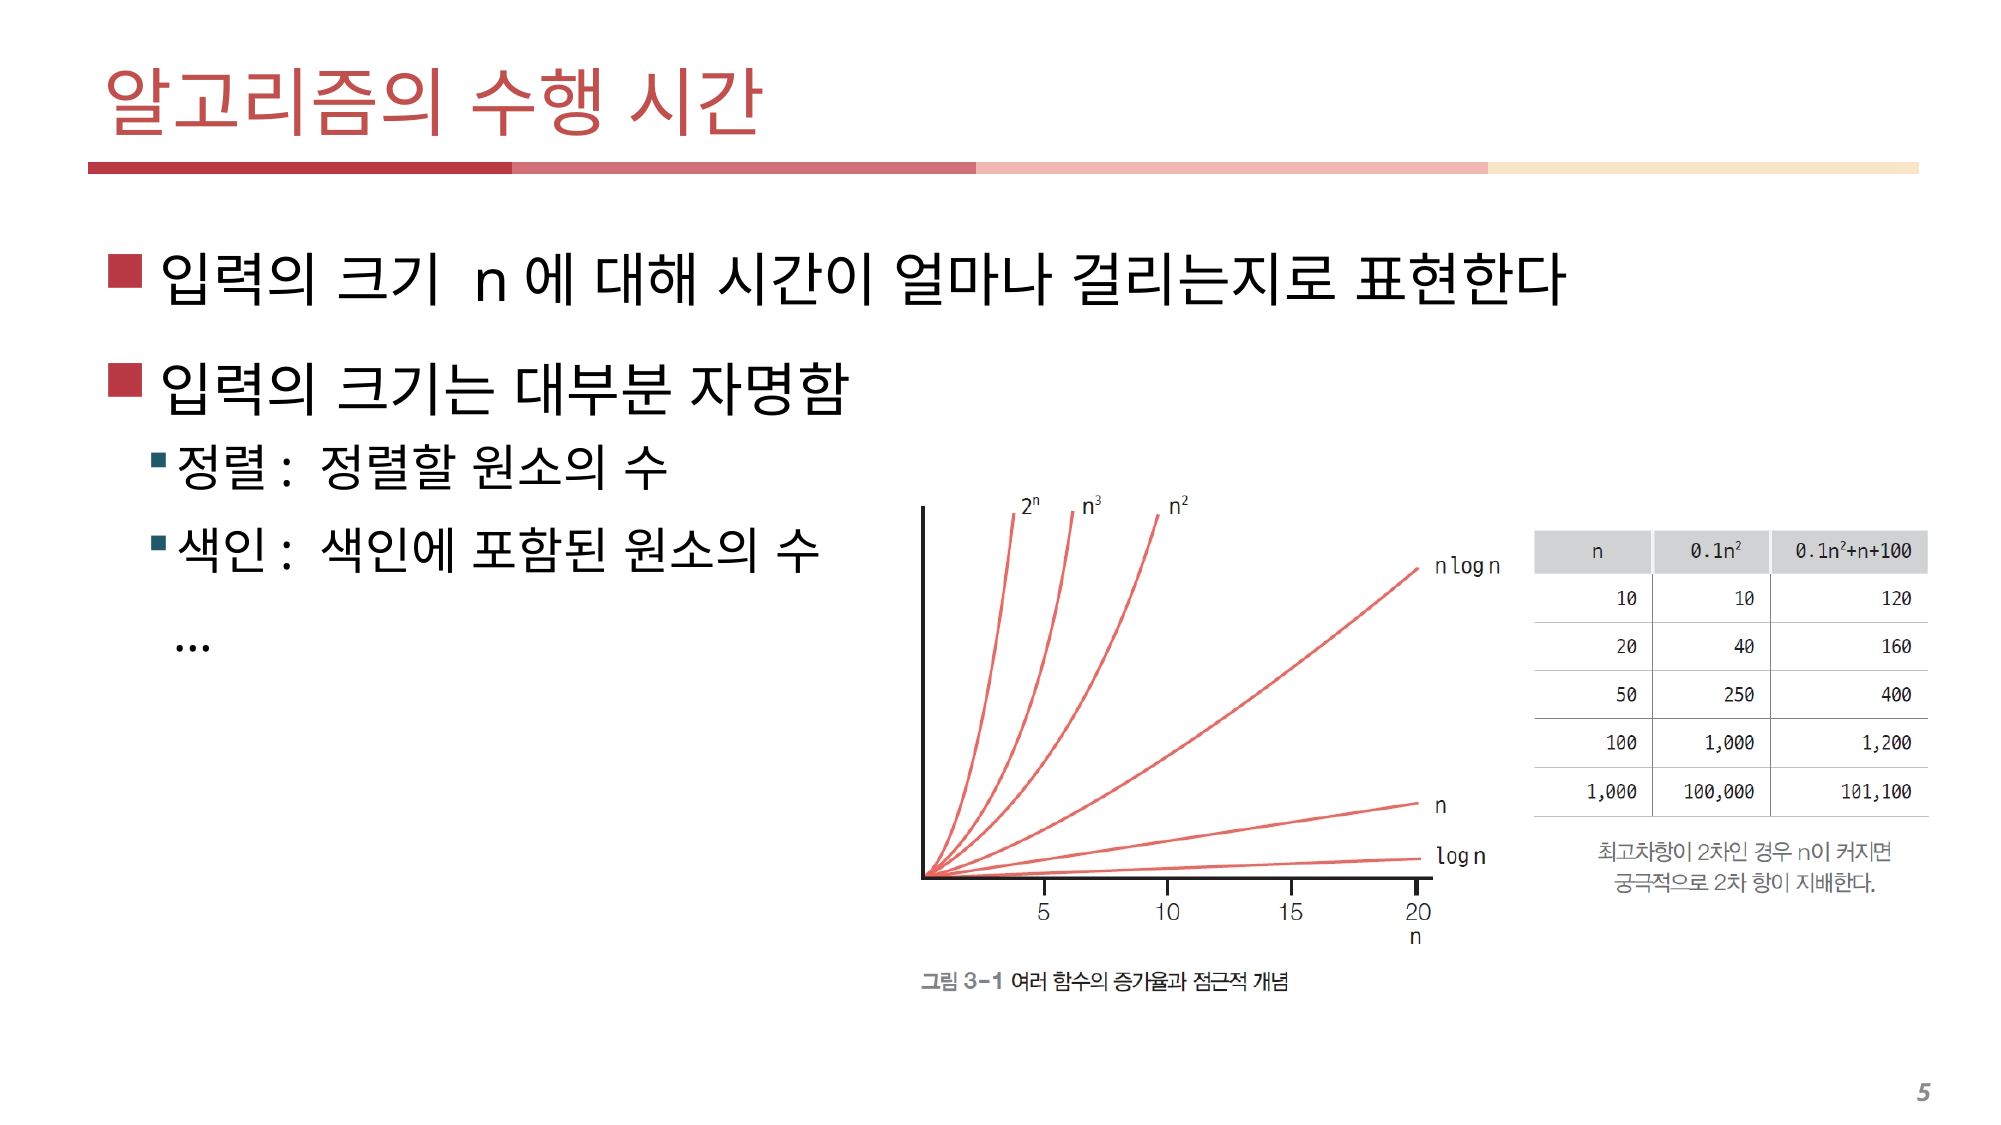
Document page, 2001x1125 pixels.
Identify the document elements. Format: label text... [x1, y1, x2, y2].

list 입력의 크기 n에 대해 시간이 얼마나 걸리는지로 표현한다 입력의 크기는 대부분 자명함 정렬: 정렬할 원소의 수 색인: 색인에 포함된 원소의 수 … [88, 200, 1914, 1083]
list 알고리즘의 수행 시간 [88, 47, 1914, 167]
picture [907, 470, 1938, 998]
